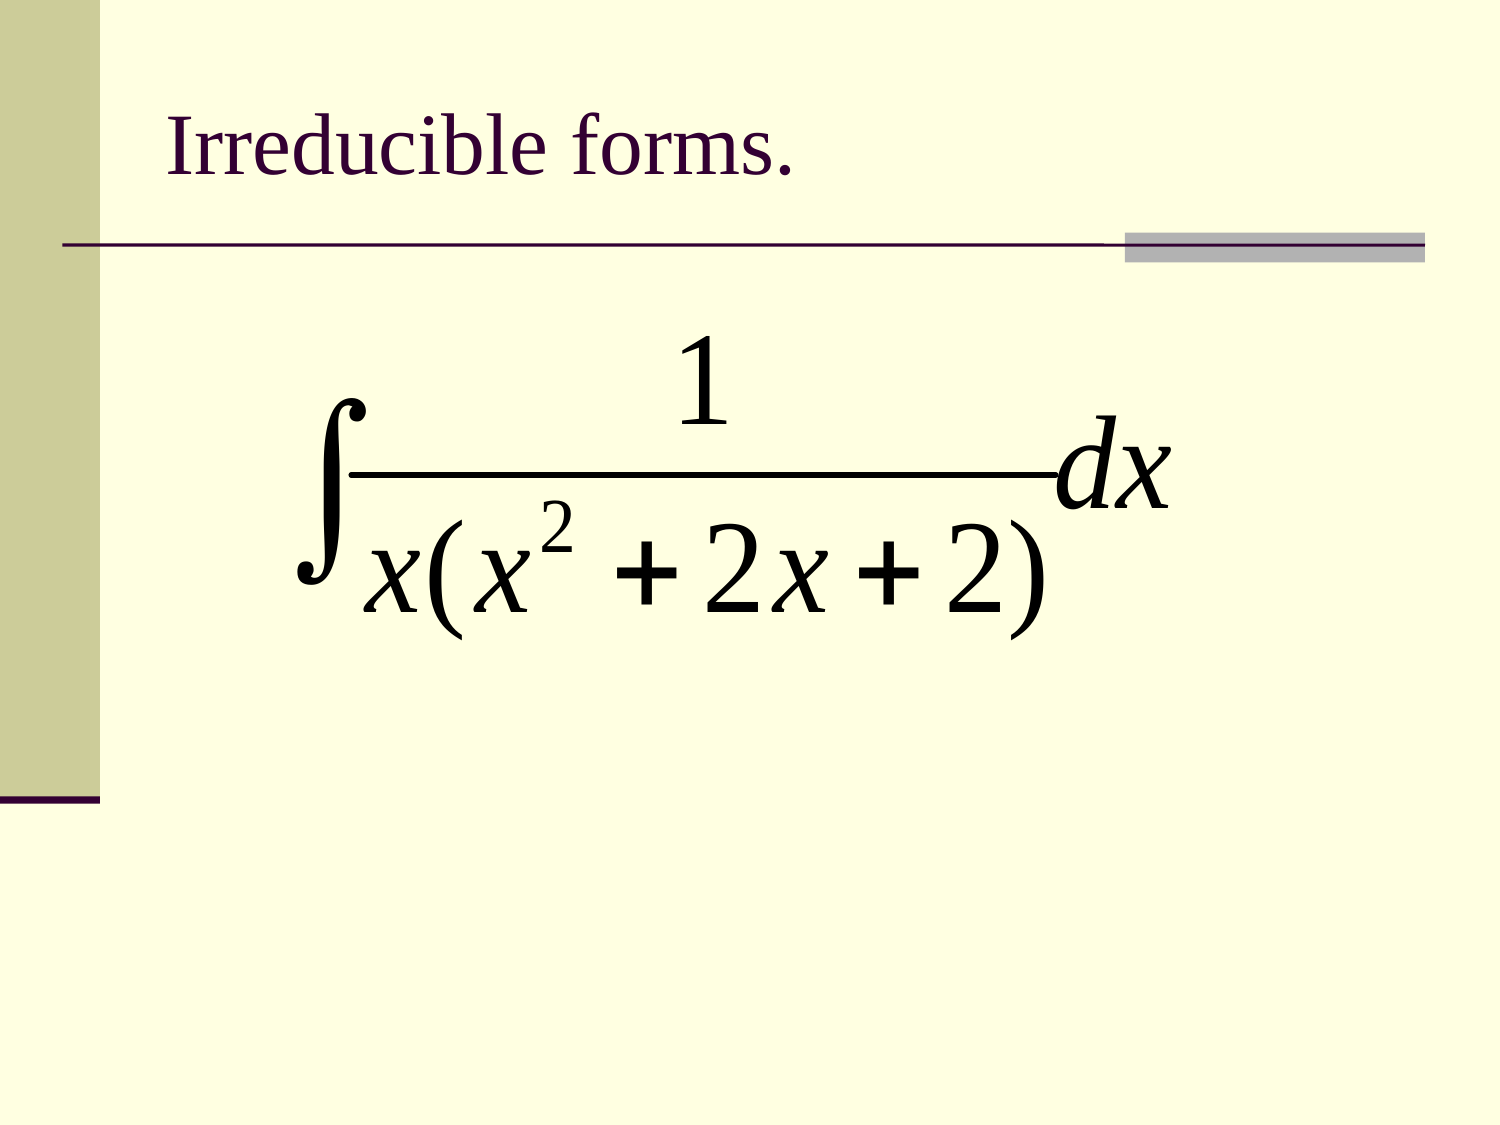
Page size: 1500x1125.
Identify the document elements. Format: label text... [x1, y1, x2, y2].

title Irreducible forms. [150, 45, 1425, 234]
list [255, 296, 1201, 664]
